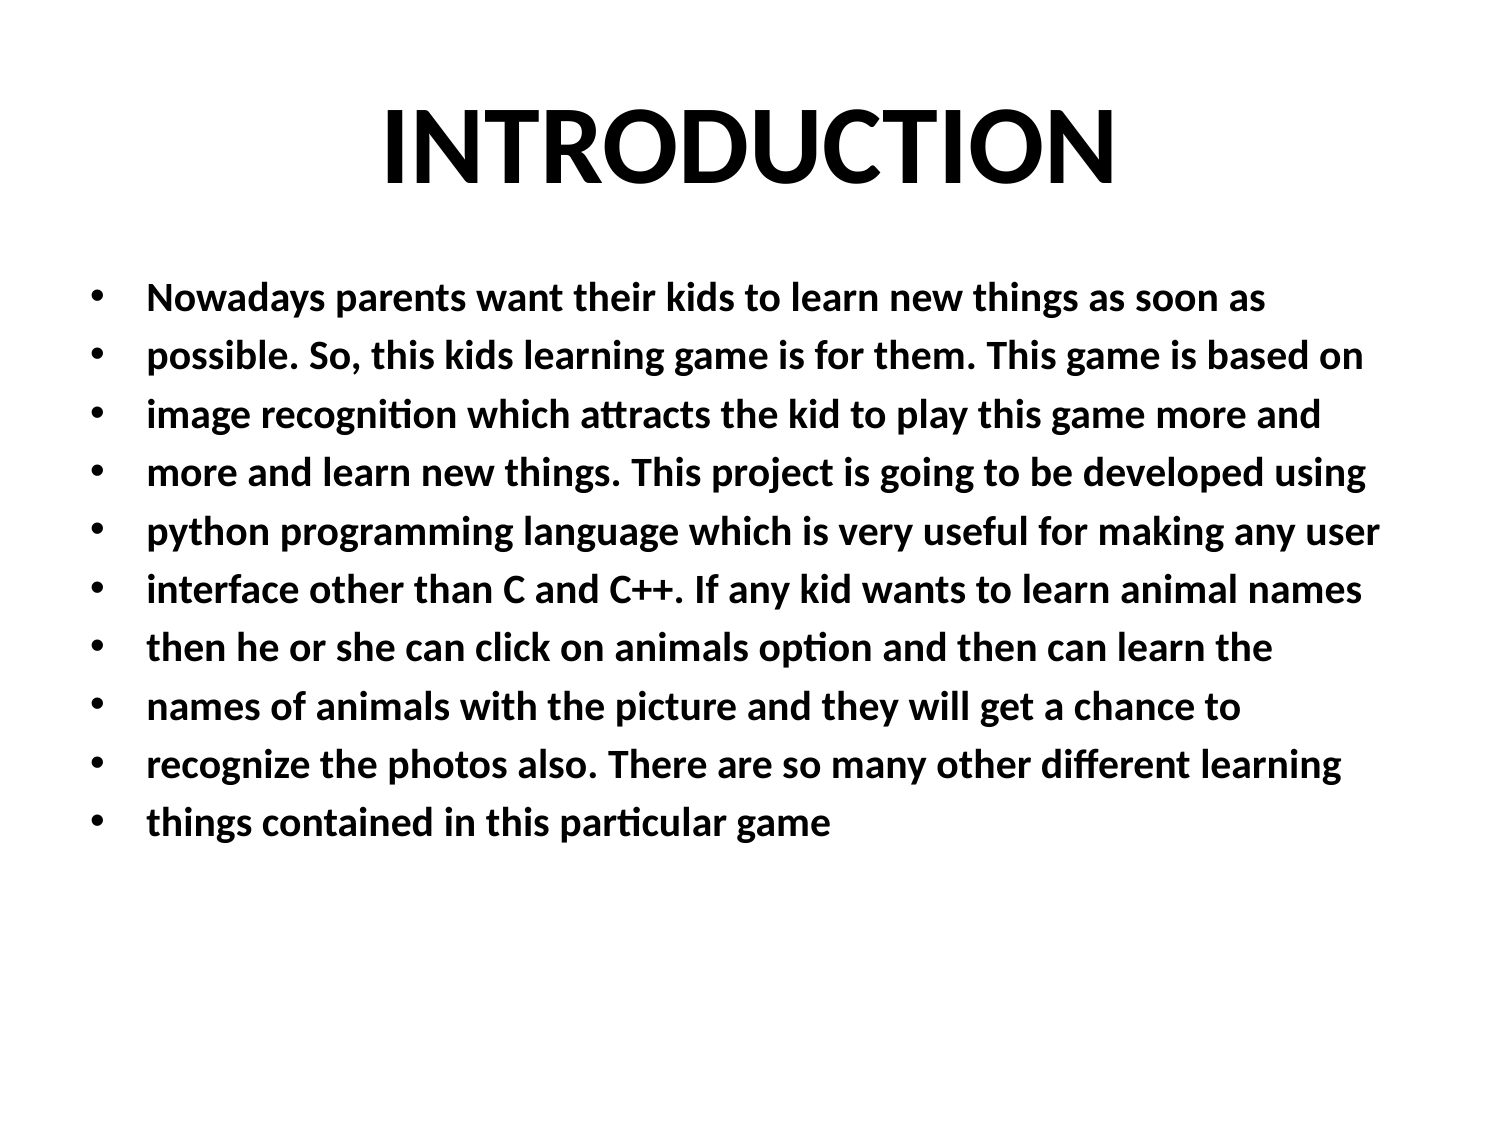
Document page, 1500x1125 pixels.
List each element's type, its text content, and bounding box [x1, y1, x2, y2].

list Nowadays parents want their kids to learn new things as soon as possible. So, this kids learning game is for them. This game is based on image recognition which attracts the kid to play this game more and more and learn new things. This project is going to be developed using python programming language which is very useful for making any user interface other than C and C++. If any kid wants to learn animal names then he or she can click on animals option and then can learn the names of animals with the picture and they will get a chance to recognize the photos also. There are so many other different learning things contained in this particular game [75, 262, 1425, 1005]
title INTRODUCTION [75, 45, 1425, 233]
